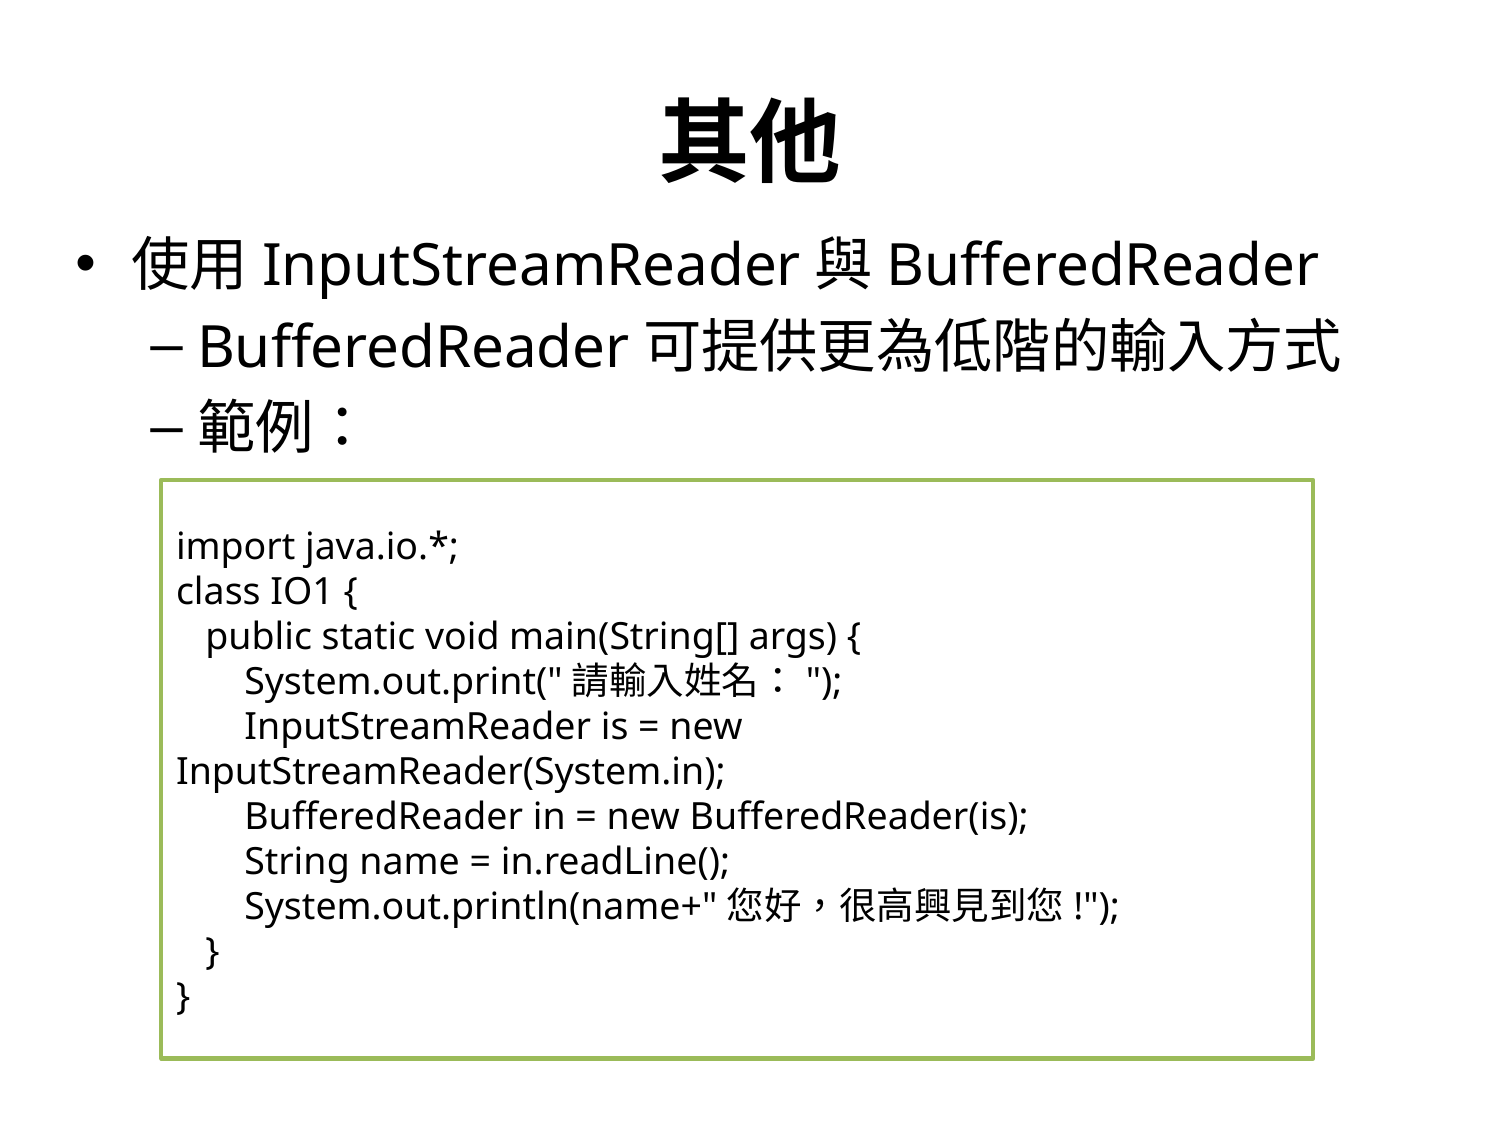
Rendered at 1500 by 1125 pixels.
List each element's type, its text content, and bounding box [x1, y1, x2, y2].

title 其他 [75, 45, 1425, 233]
list 使用InputStreamReader與BufferedReader BufferedReader可提供更為低階的輸入方式 範例： [60, 219, 1411, 963]
text_box import java.io.*; class IO1 { public static void main(String[] args) { System.out.print("請輸入姓名："); InputStreamReader is = new InputStreamReader(System.in); BufferedReader in = new BufferedReader(is); String name = in.readLine(); System.out.println(name+"您好，很高興見到您!"); } } [159, 478, 1315, 1061]
